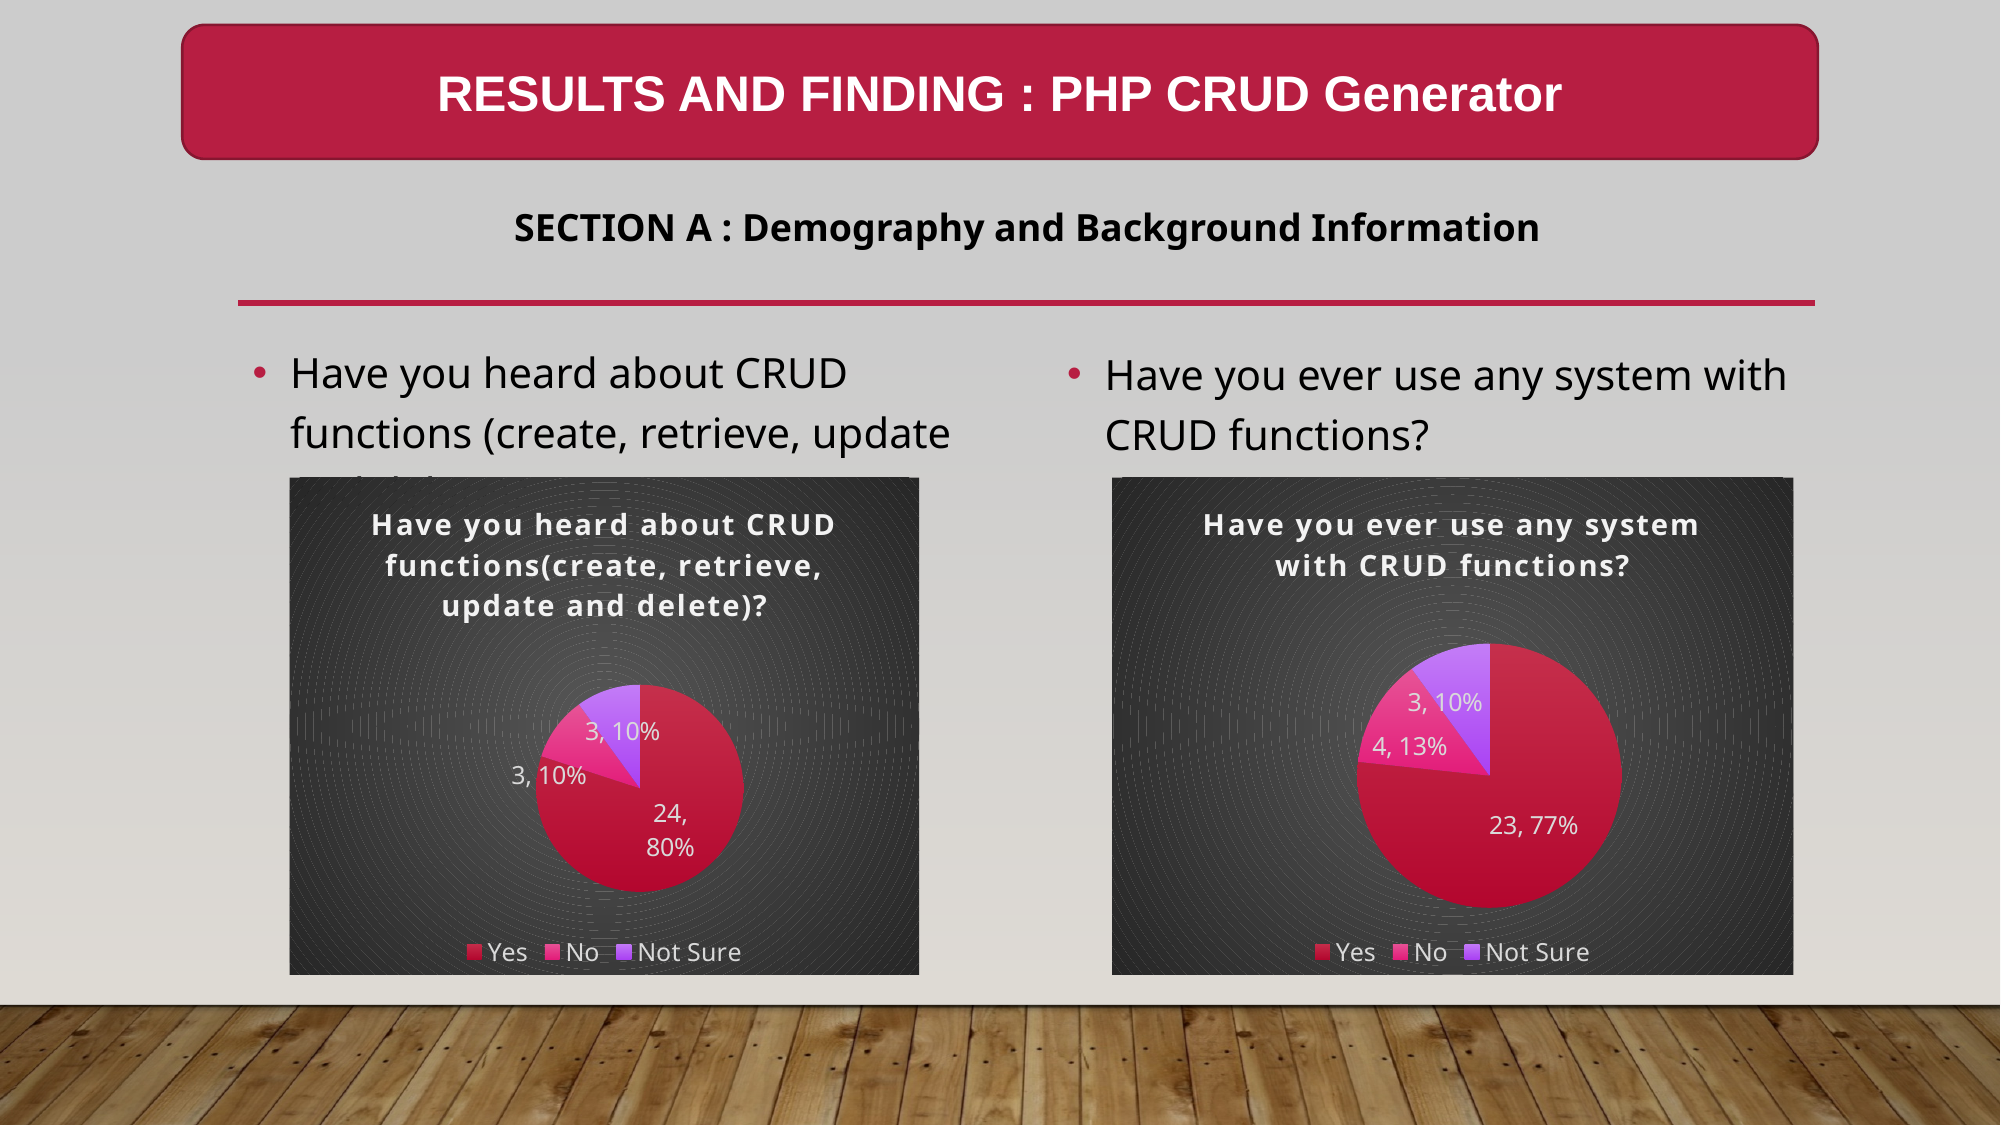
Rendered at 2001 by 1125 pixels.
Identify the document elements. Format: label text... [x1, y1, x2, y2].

chart [1111, 477, 1794, 976]
list Have you ever use any system with CRUD functions? [1052, 330, 1815, 896]
chart [289, 477, 920, 976]
list Have you heard about CRUD functions (create, retrieve, update and delete)? [237, 329, 1000, 896]
text_box SECTION A : Demography and Background Information [441, 196, 1615, 302]
text_box RESULTS AND FINDING : PHP CRUD Generator [180, 23, 1820, 161]
picture [0, 1005, 2000, 1125]
